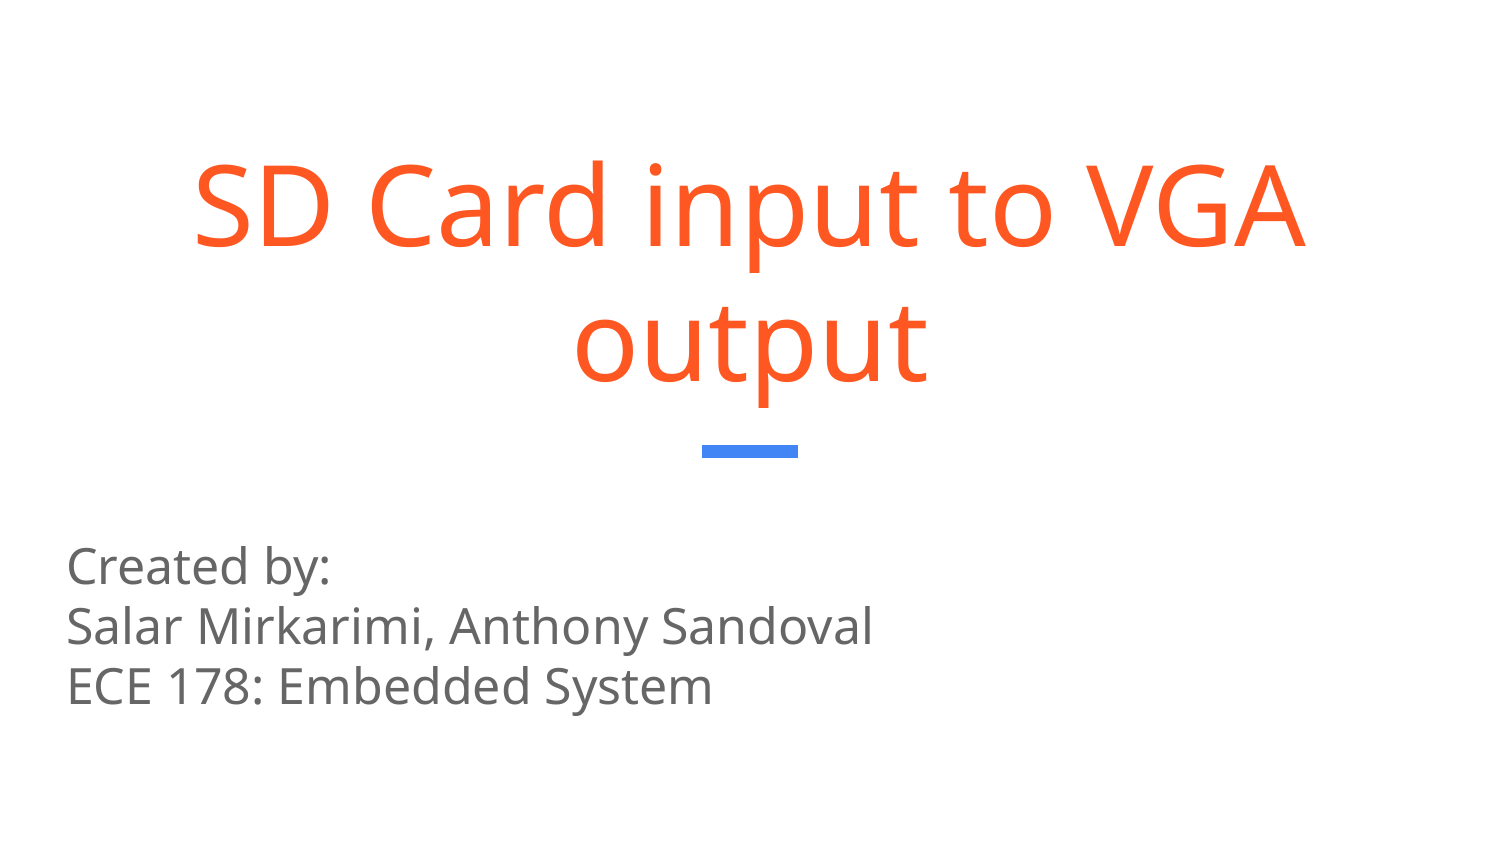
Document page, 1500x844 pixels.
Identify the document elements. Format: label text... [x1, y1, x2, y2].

subtitle Created by: Salar Mirkarimi, Anthony Sandoval ECE 178: Embedded System [51, 519, 1449, 753]
title SD Card input to VGA output [51, 97, 1449, 419]
